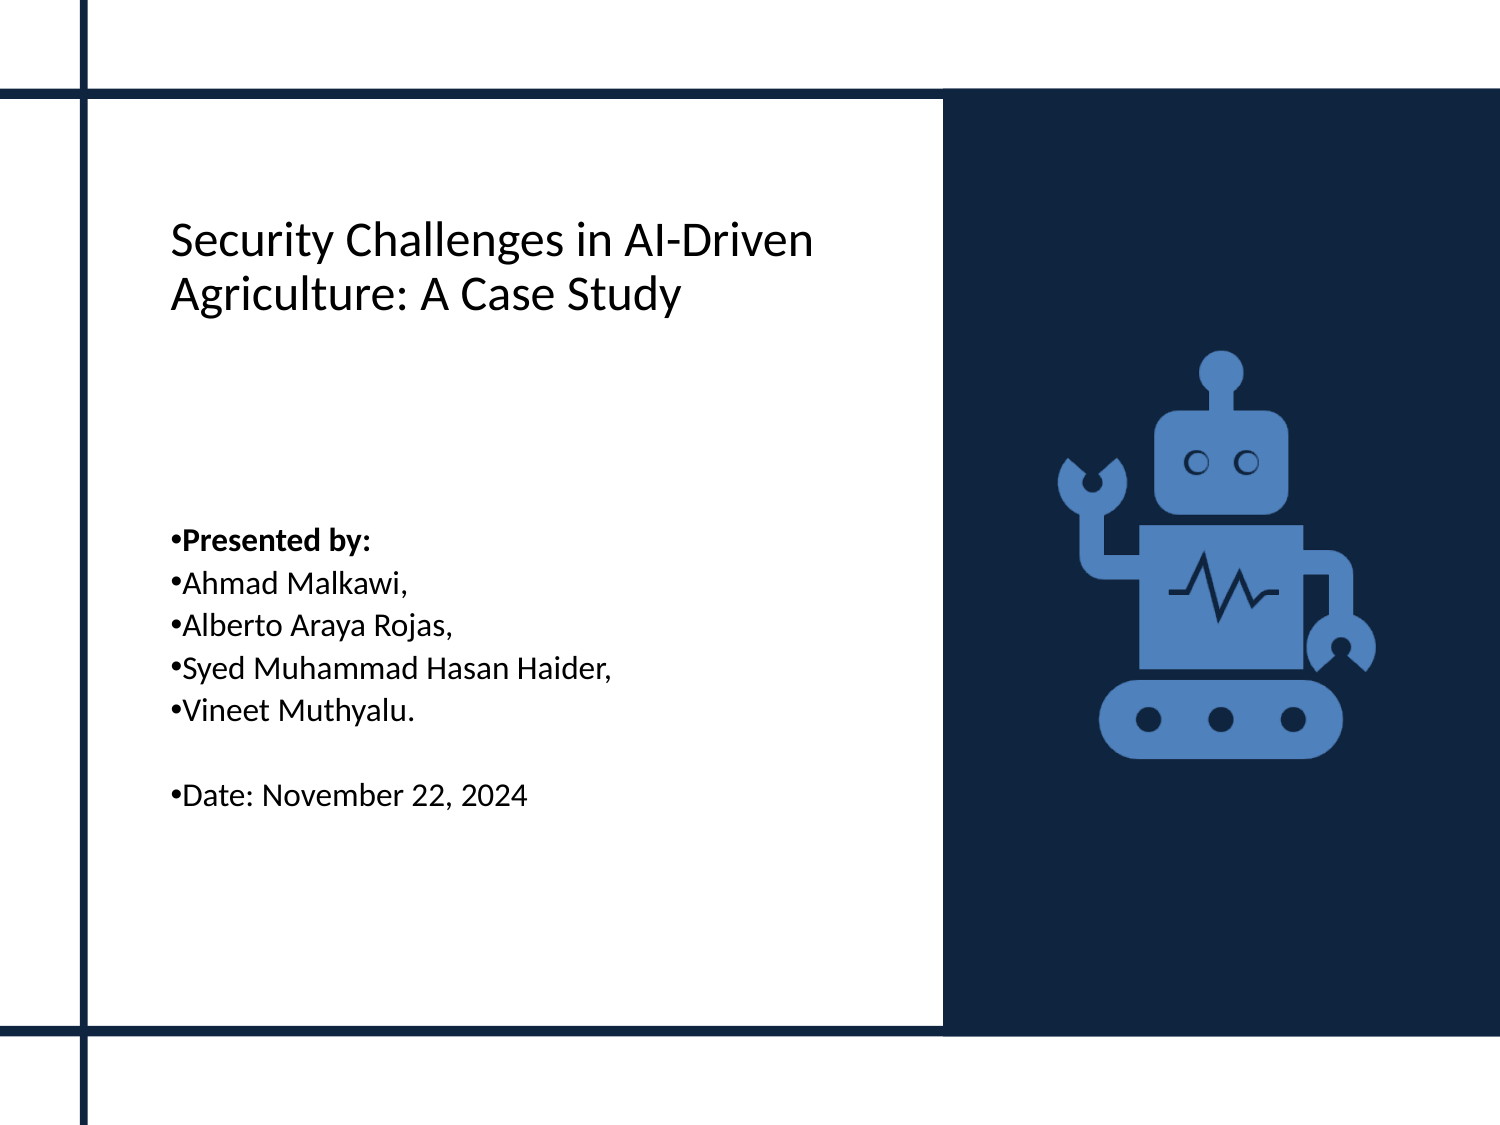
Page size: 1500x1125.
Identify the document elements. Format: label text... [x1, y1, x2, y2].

text_box [0, 99, 79, 1025]
text_box [0, 0, 79, 88]
picture [981, 322, 1462, 803]
text_box [88, 88, 1500, 99]
text_box [79, 0, 88, 1125]
title Security Challenges in AI-Driven Agriculture: A Case Study [155, 181, 876, 354]
text_box [0, 1025, 79, 1037]
text_box [0, 1037, 79, 1125]
text_box [88, 1025, 1500, 1037]
text_box [88, 99, 943, 1025]
text_box [88, 0, 1500, 88]
text_box [943, 99, 1500, 1025]
text_box [88, 1037, 1500, 1125]
text_box [0, 88, 79, 99]
subtitle Presented by: Ahmad Malkawi, Alberto Araya Rojas, Syed Muhammad Hasan Haider, Vineet Muthyalu. Date: November 22, 2024 [155, 394, 876, 944]
